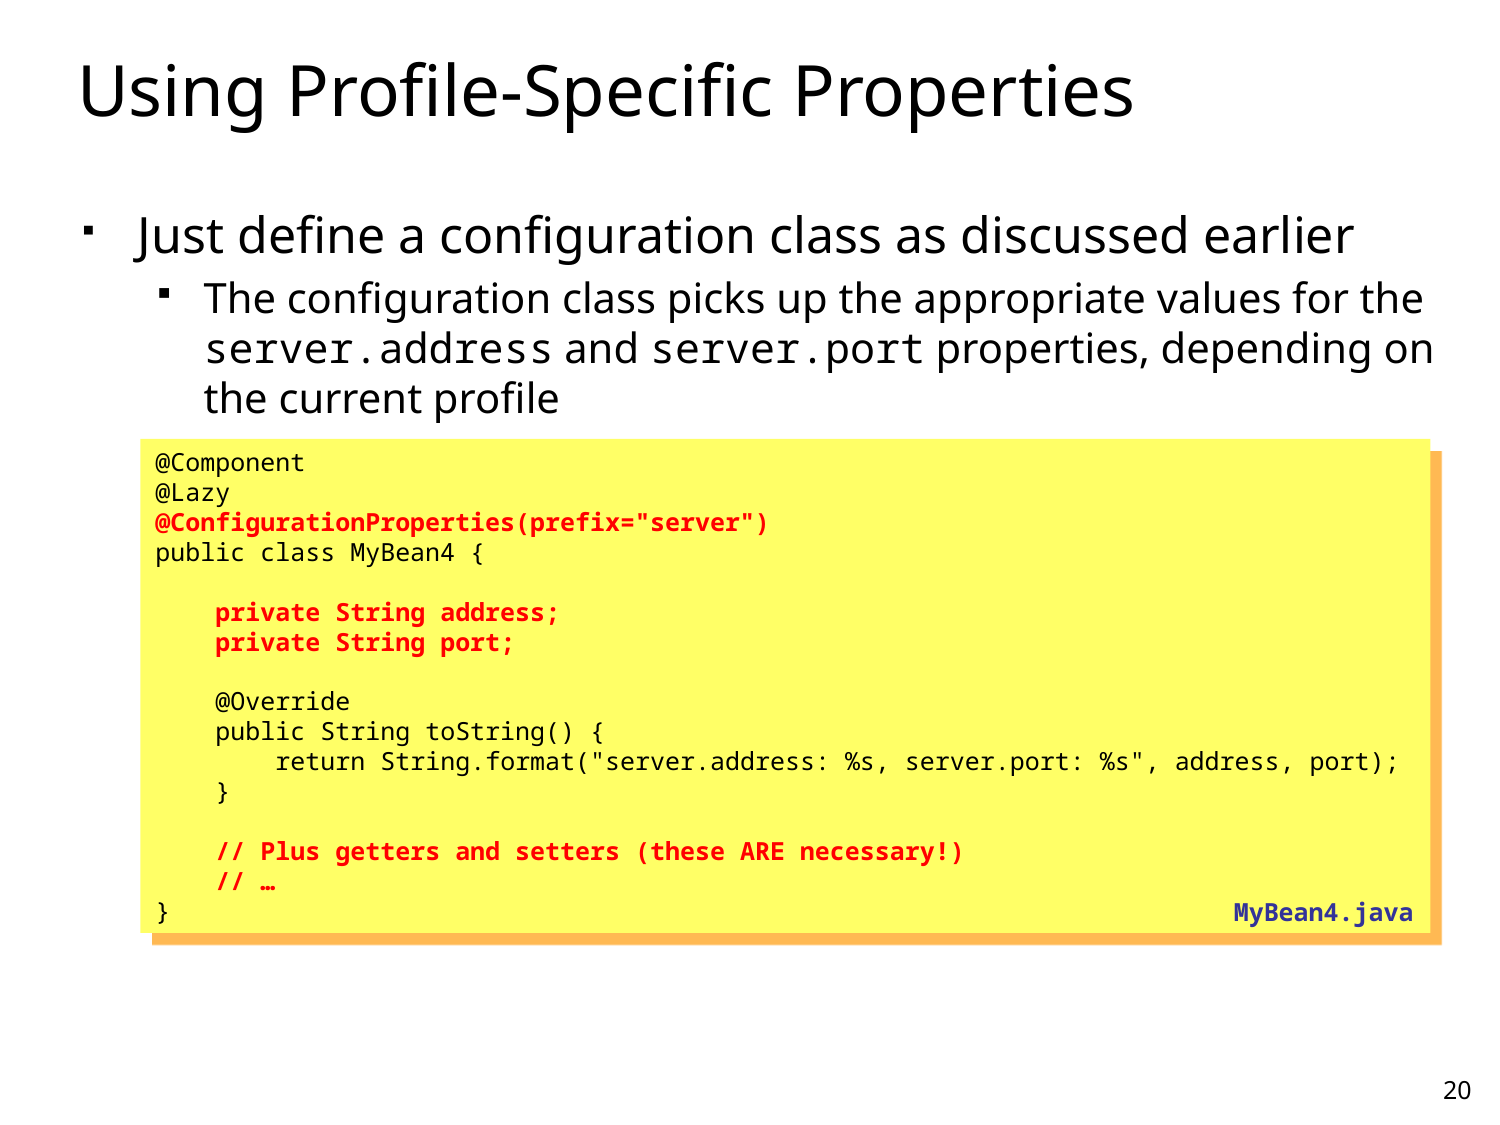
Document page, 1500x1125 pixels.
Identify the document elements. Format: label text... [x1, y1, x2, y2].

text_box @Component @Lazy @ConfigurationProperties(prefix="server") public class MyBean4 { private String address; private String port; @Override public String toString() { return String.format("server.address: %s, server.port: %s", address, port); } // Plus getters and setters (these ARE necessary!) // … } [140, 438, 1431, 933]
list Just define a configuration class as discussed earlier The configuration class picks up the appropriate values for the server.address and server.port properties, depending on the current profile [66, 196, 1460, 1007]
title Using Profile-Specific Properties [61, 24, 1465, 139]
text_box MyBean4.java [1218, 888, 1429, 934]
footer 20 [1417, 1040, 1497, 1117]
